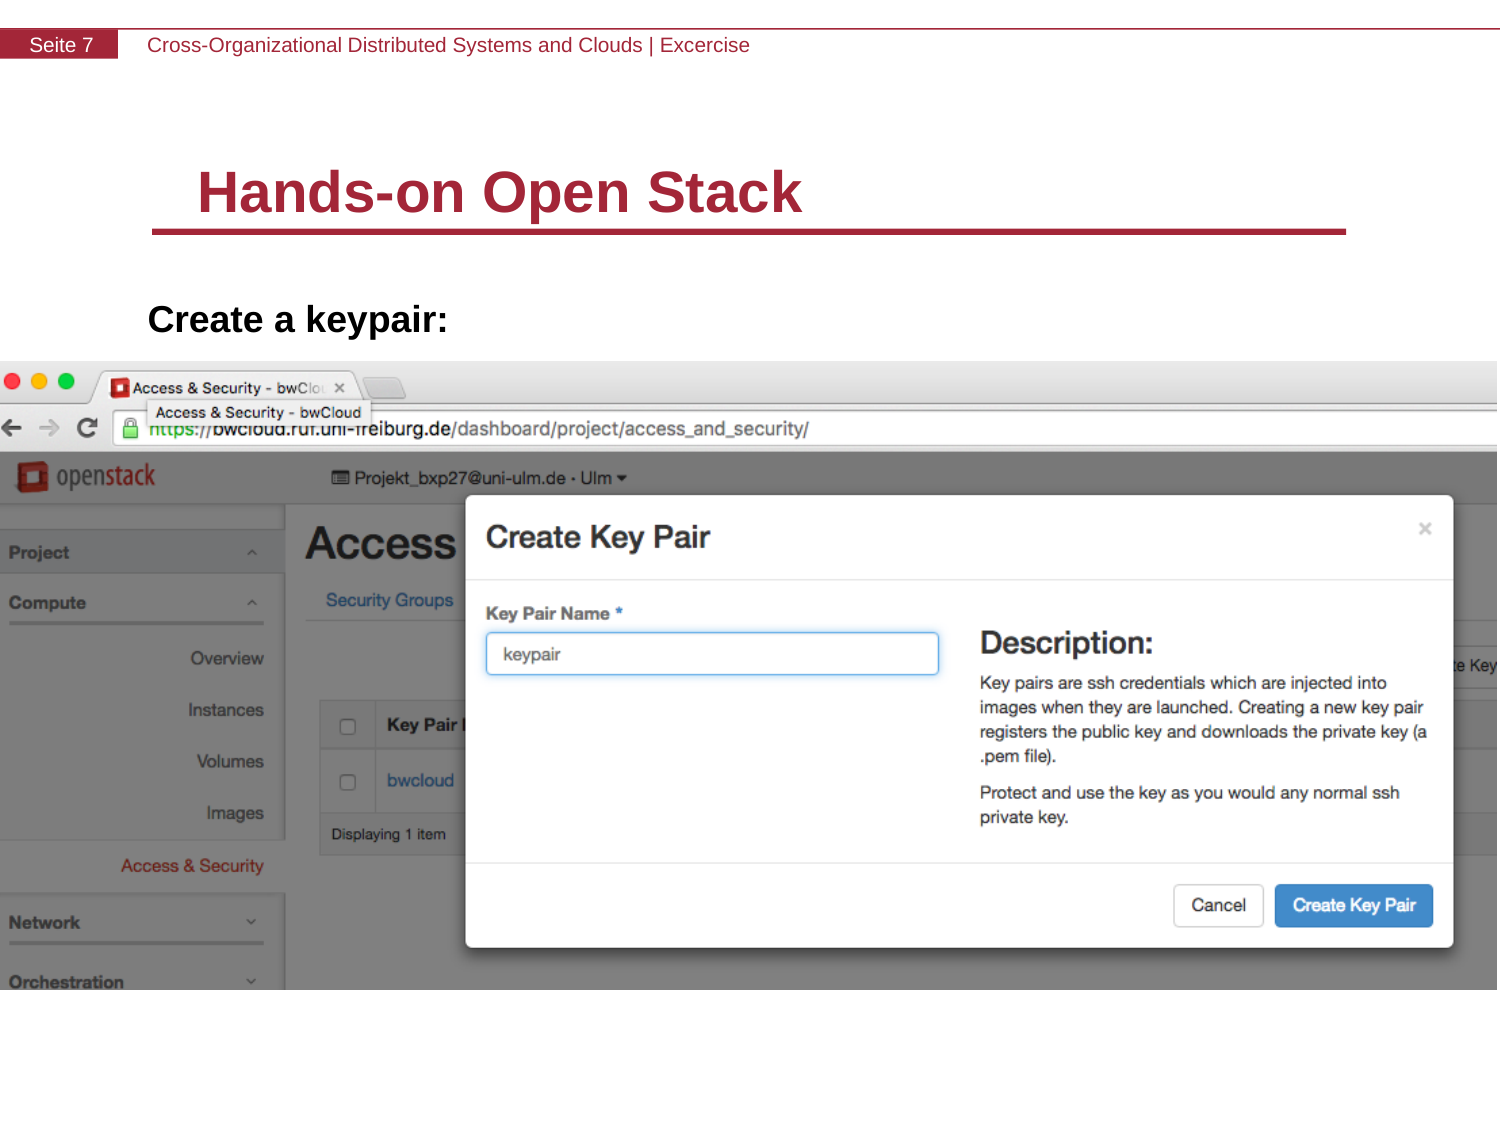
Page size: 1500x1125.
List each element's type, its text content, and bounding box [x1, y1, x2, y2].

text_box Create a keypair: [132, 287, 1371, 360]
picture [0, 361, 1497, 990]
text_box Hands-on Open Stack [182, 123, 1463, 232]
